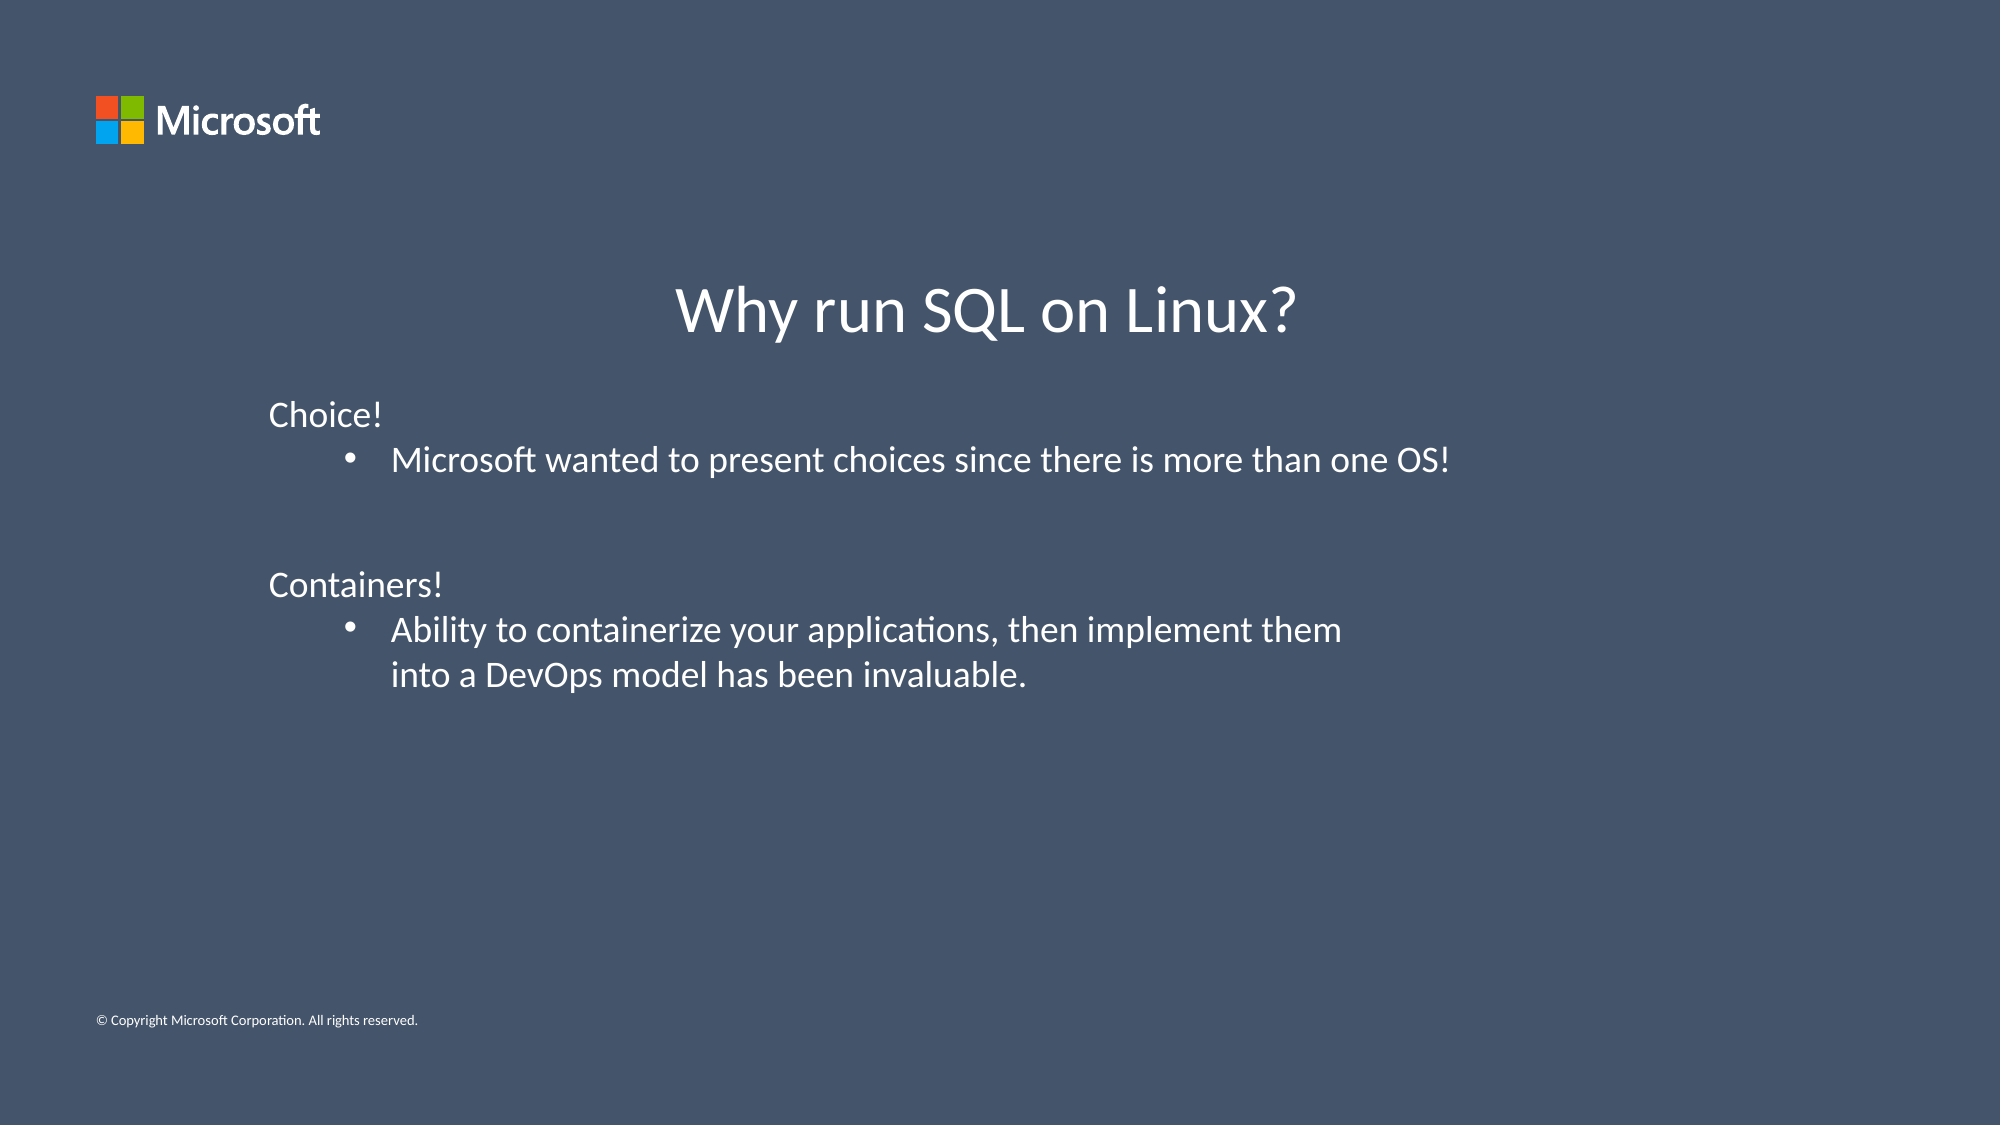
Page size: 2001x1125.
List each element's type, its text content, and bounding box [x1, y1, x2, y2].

text_box Containers! Ability to containerize your applications, then implement them into a DevOps model has been invaluable. [254, 552, 1376, 747]
text_box Why run SQL on Linux? Choice! Microsoft wanted to present choices since there is more than one OS! [254, 258, 1722, 488]
